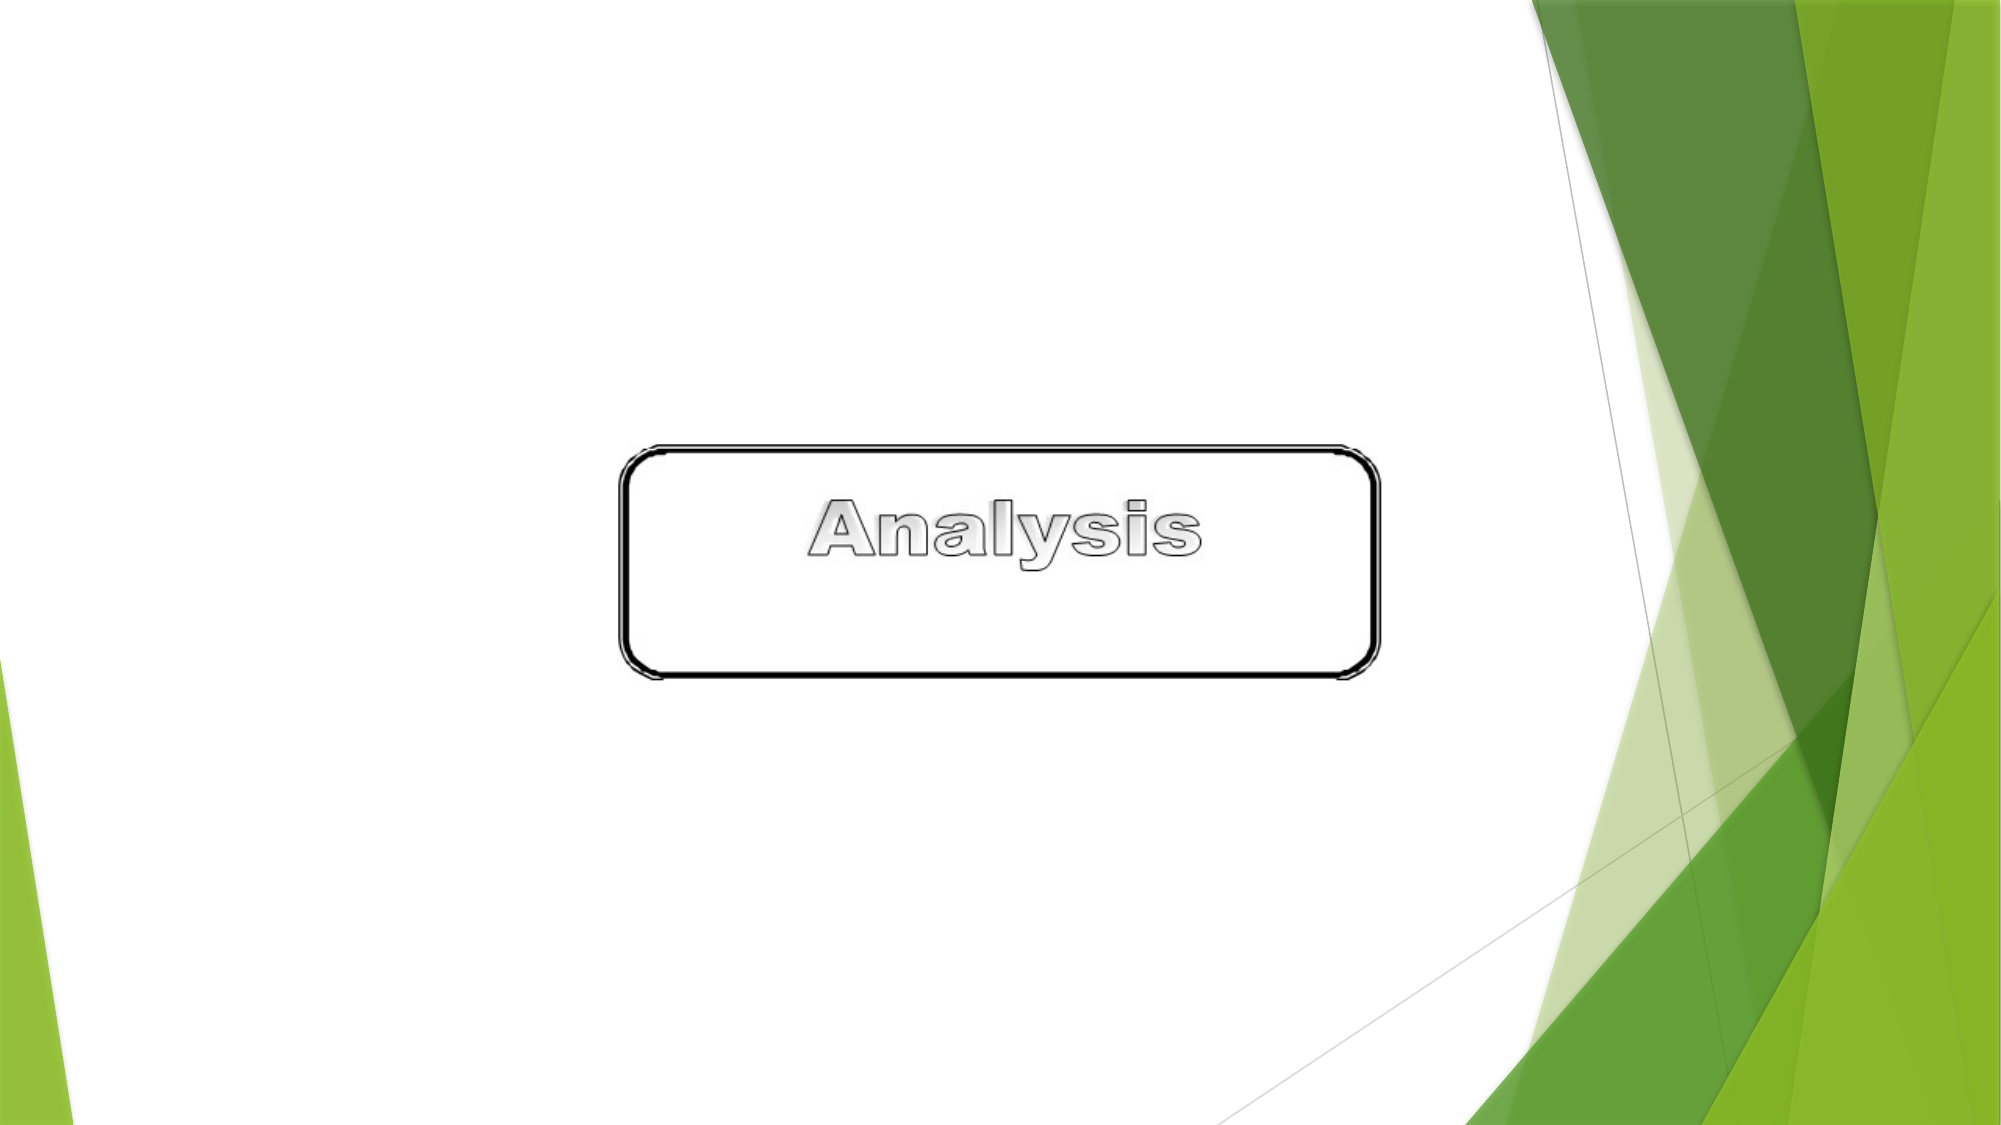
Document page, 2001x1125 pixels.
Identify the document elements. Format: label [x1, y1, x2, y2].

picture [616, 442, 1384, 683]
